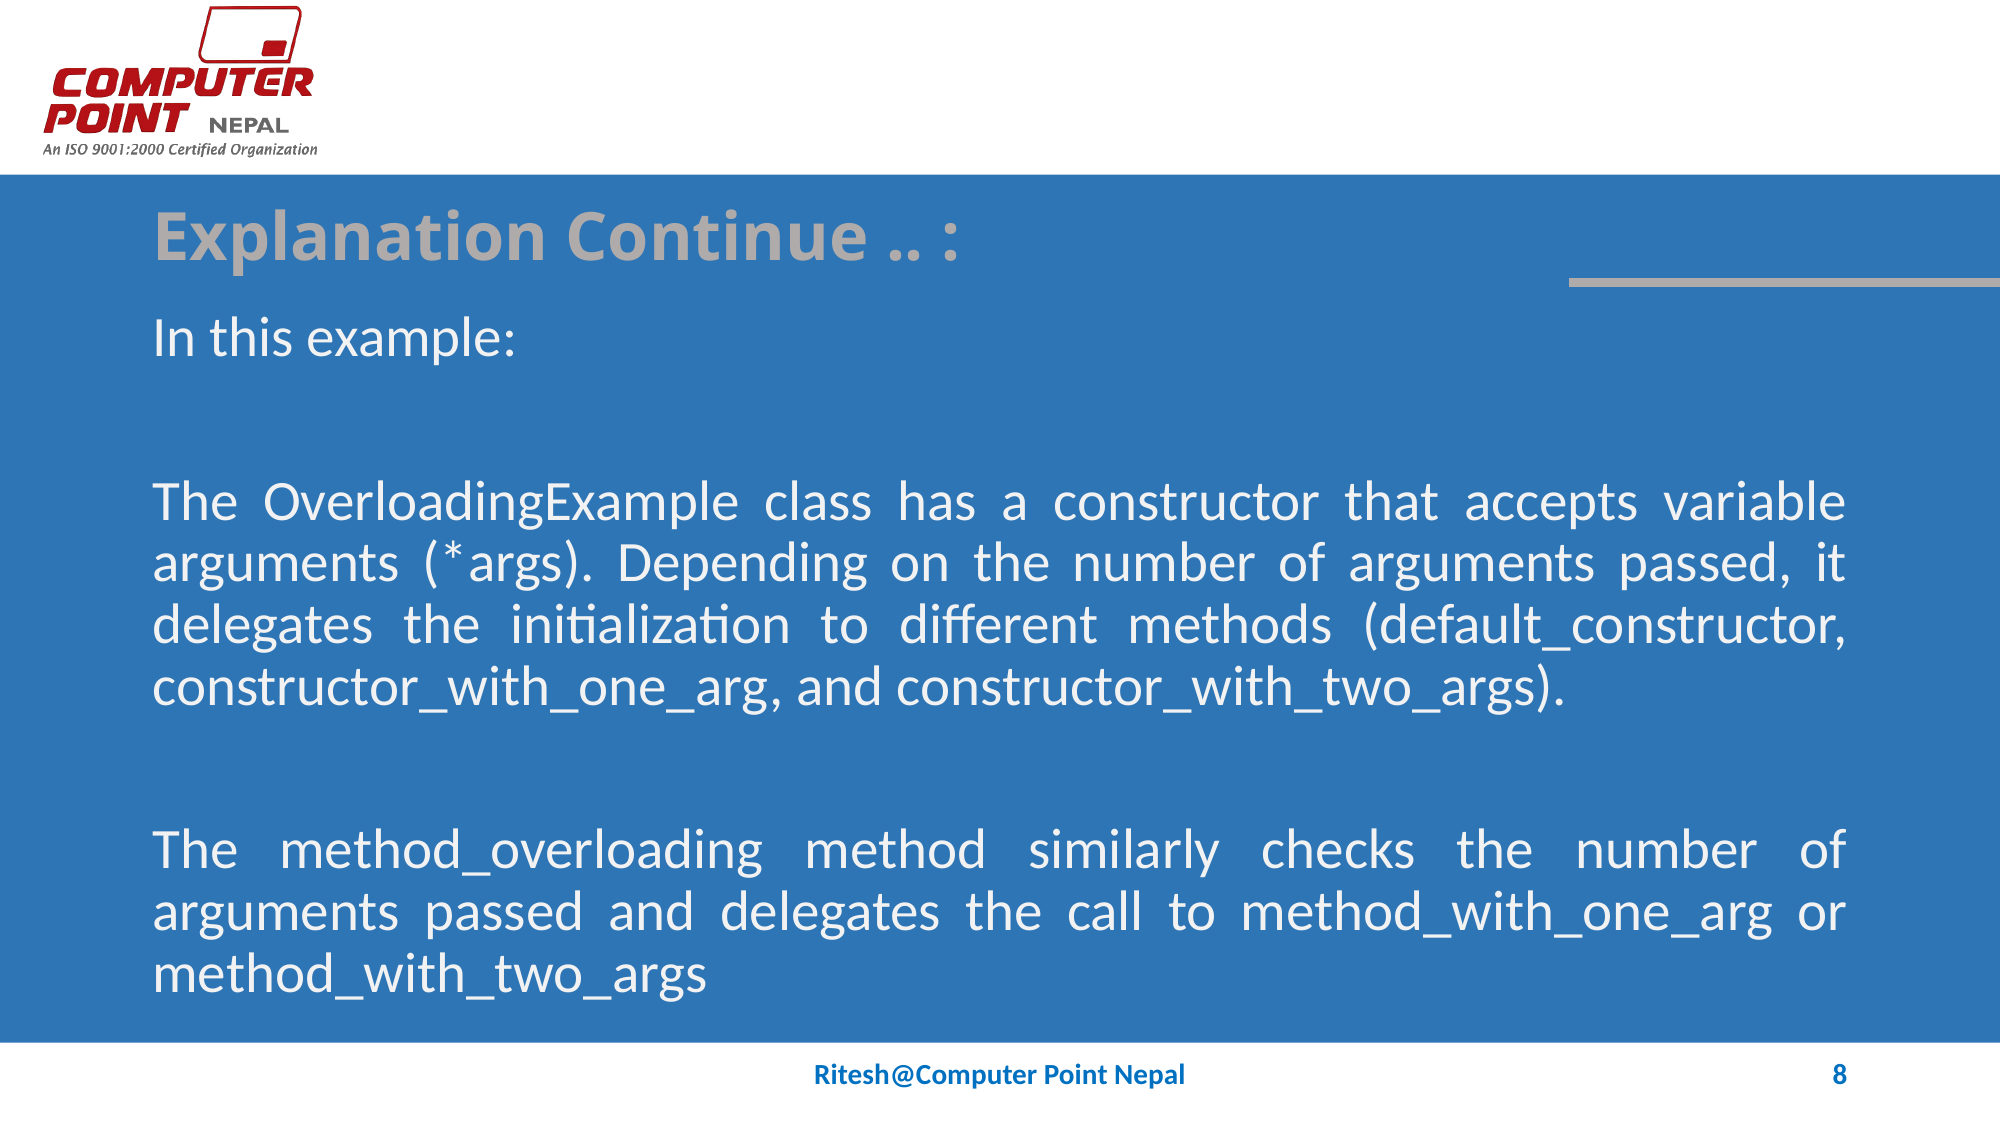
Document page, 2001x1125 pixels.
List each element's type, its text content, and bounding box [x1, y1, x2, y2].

footer Ritesh@Computer Point Nepal [662, 1042, 1338, 1103]
picture [33, 0, 332, 166]
list In this example: The OverloadingExample class has a constructor that accepts variable arguments (*args). Depending on the number of arguments passed, it delegates the initialization to different methods (default_constructor, constructor_with_one_arg, and constructor_with_two_args). The method_overloading method similarly checks the number of arguments passed and delegates the call to method_with_one_arg or method_with_two_args [137, 299, 1863, 1014]
title Explanation Continue .. : [137, 195, 1863, 283]
slide_number 8 [1412, 1042, 1863, 1103]
